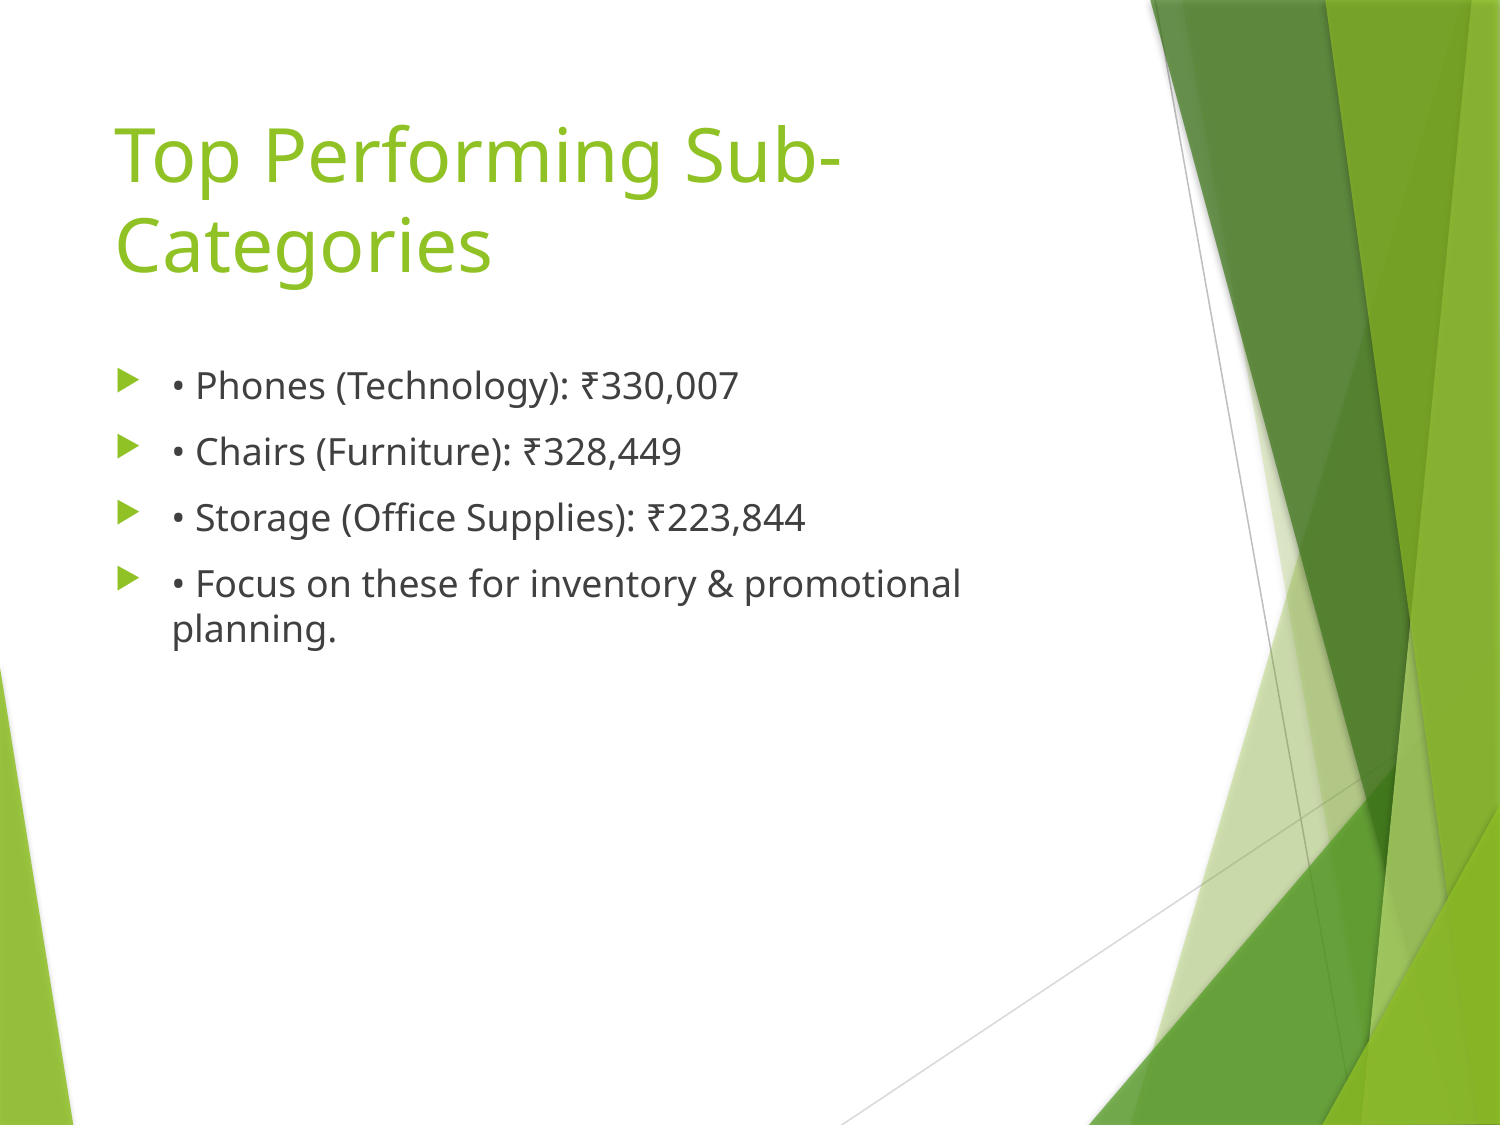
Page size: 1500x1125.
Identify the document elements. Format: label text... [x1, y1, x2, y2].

title Top Performing Sub-Categories [99, 99, 1142, 317]
list • Phones (Technology): ₹330,007 • Chairs (Furniture): ₹328,449 • Storage (Office Supplies): ₹223,844 • Focus on these for inventory & promotional planning. [99, 354, 1142, 992]
